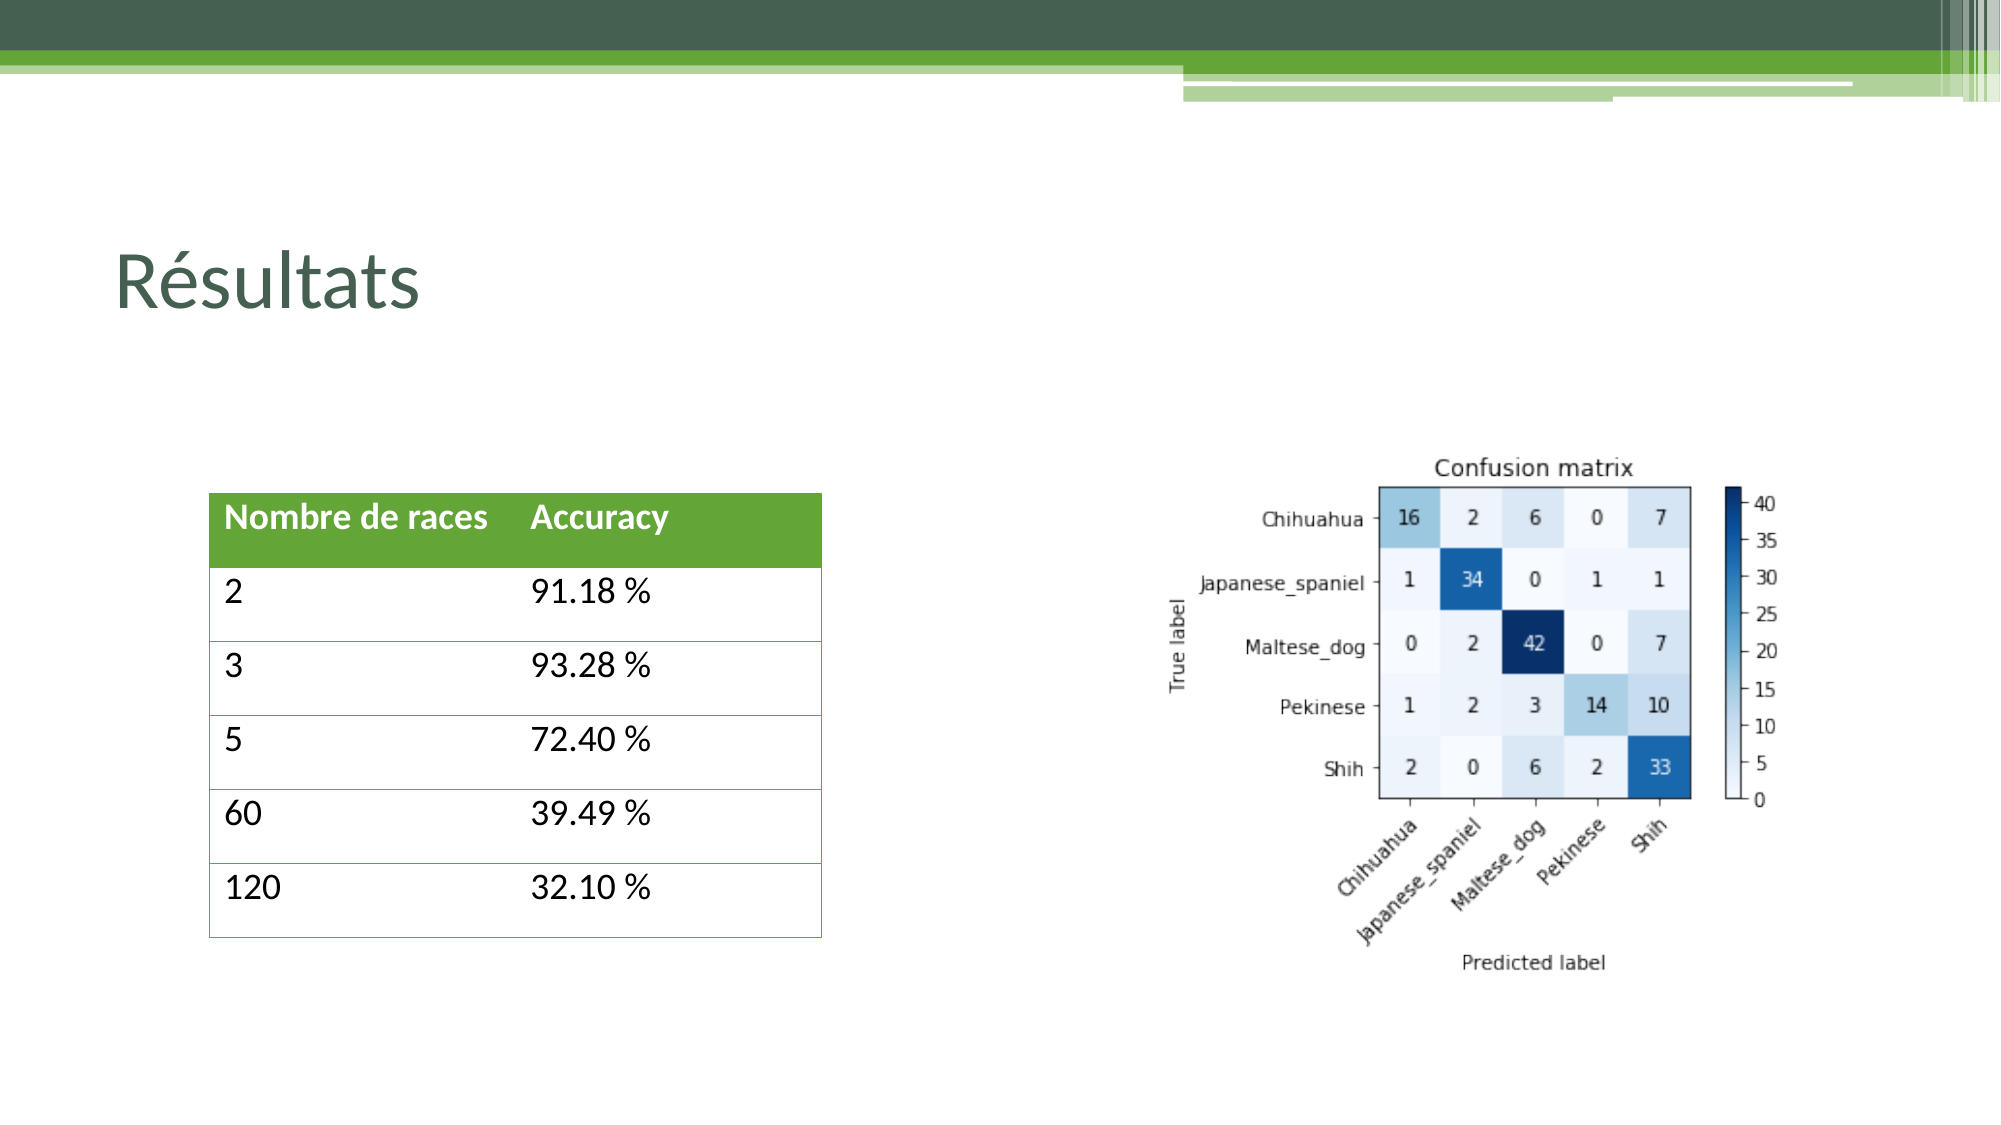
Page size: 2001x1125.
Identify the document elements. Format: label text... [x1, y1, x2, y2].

table_cell 2 [210, 568, 515, 641]
table_cell 60 [210, 790, 515, 863]
table_cell 5 [210, 716, 515, 789]
table_cell 72.40 % [515, 716, 821, 789]
table_cell 93.28 % [515, 642, 821, 715]
table_header Accuracy [515, 494, 821, 567]
table_header Nombre de races [210, 494, 515, 567]
table_cell 3 [210, 642, 515, 715]
table_cell 91.18 % [515, 568, 821, 641]
table_cell 32.10 % [515, 864, 821, 937]
title Résultats [99, 187, 1900, 363]
picture [1158, 444, 1791, 987]
table_cell 39.49 % [515, 790, 821, 863]
table_cell 120 [210, 864, 515, 937]
